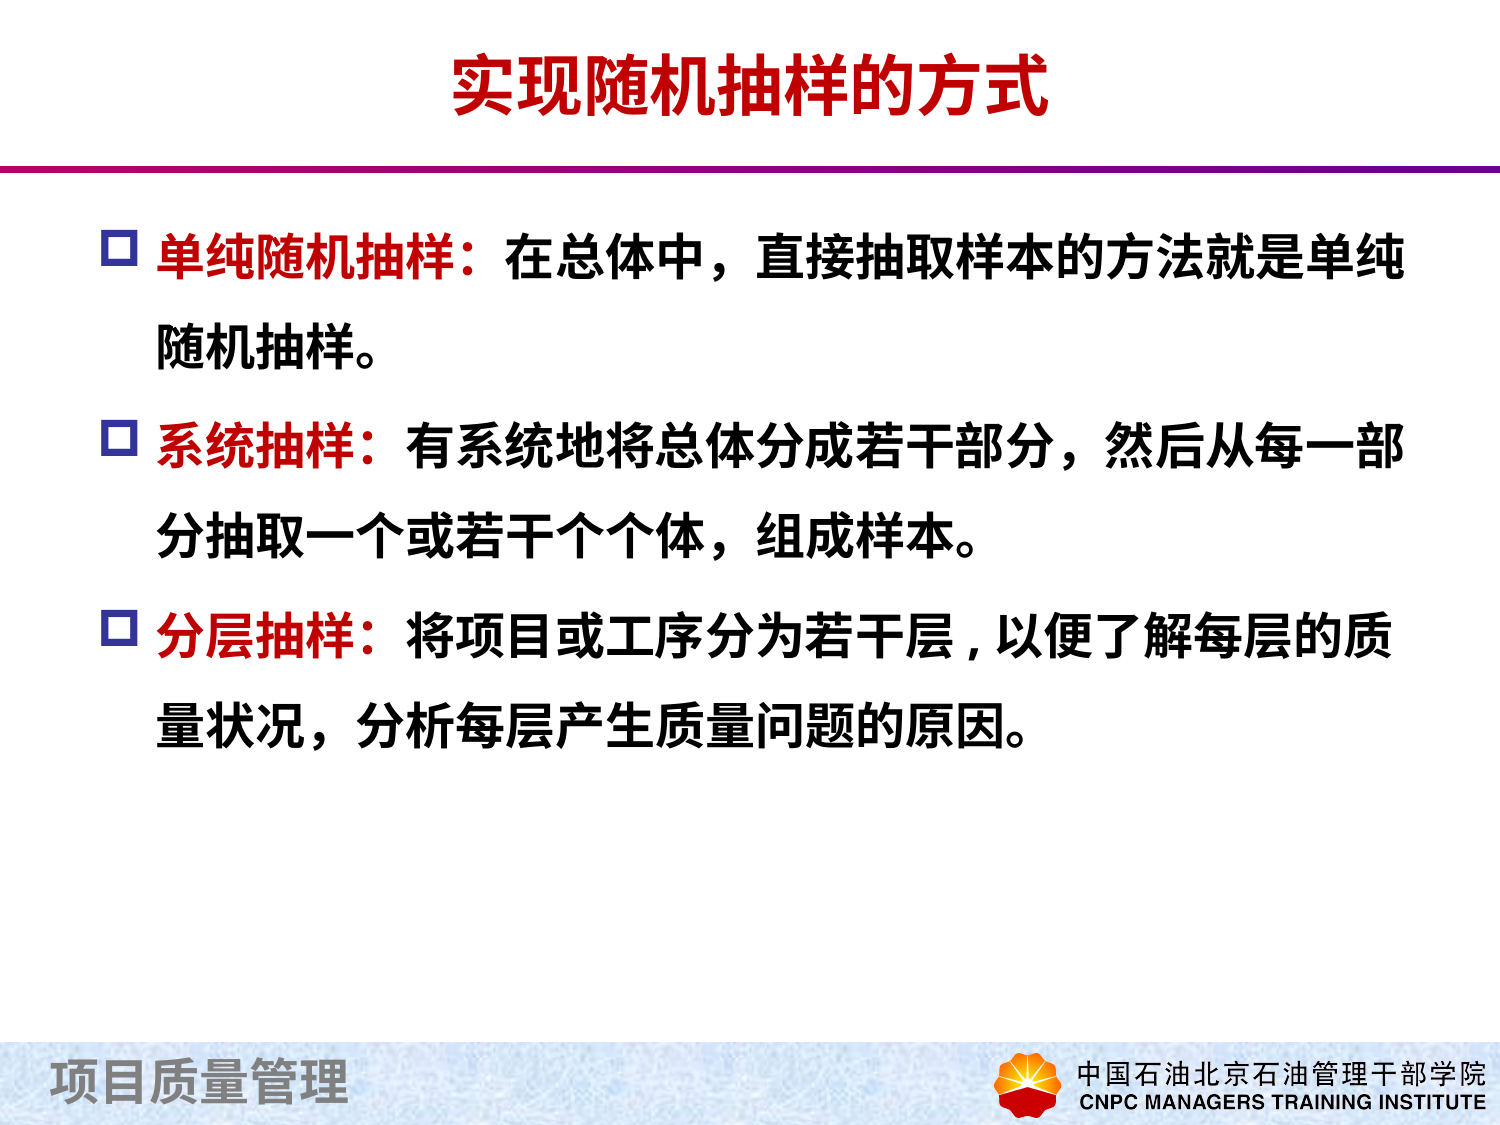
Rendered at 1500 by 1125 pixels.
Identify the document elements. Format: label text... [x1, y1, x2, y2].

list 单纯随机抽样：在总体中，直接抽取样本的方法就是单纯随机抽样。 系统抽样：有系统地将总体分成若干部分，然后从每一部分抽取一个或若干个个体，组成样本。 分层抽样：将项目或工序分为若干层,以便了解每层的质量状况，分析每层产生质量问题的原因。 [81, 187, 1433, 931]
title 实现随机抽样的方式 [76, 7, 1424, 162]
picture [0, 1042, 1500, 1125]
